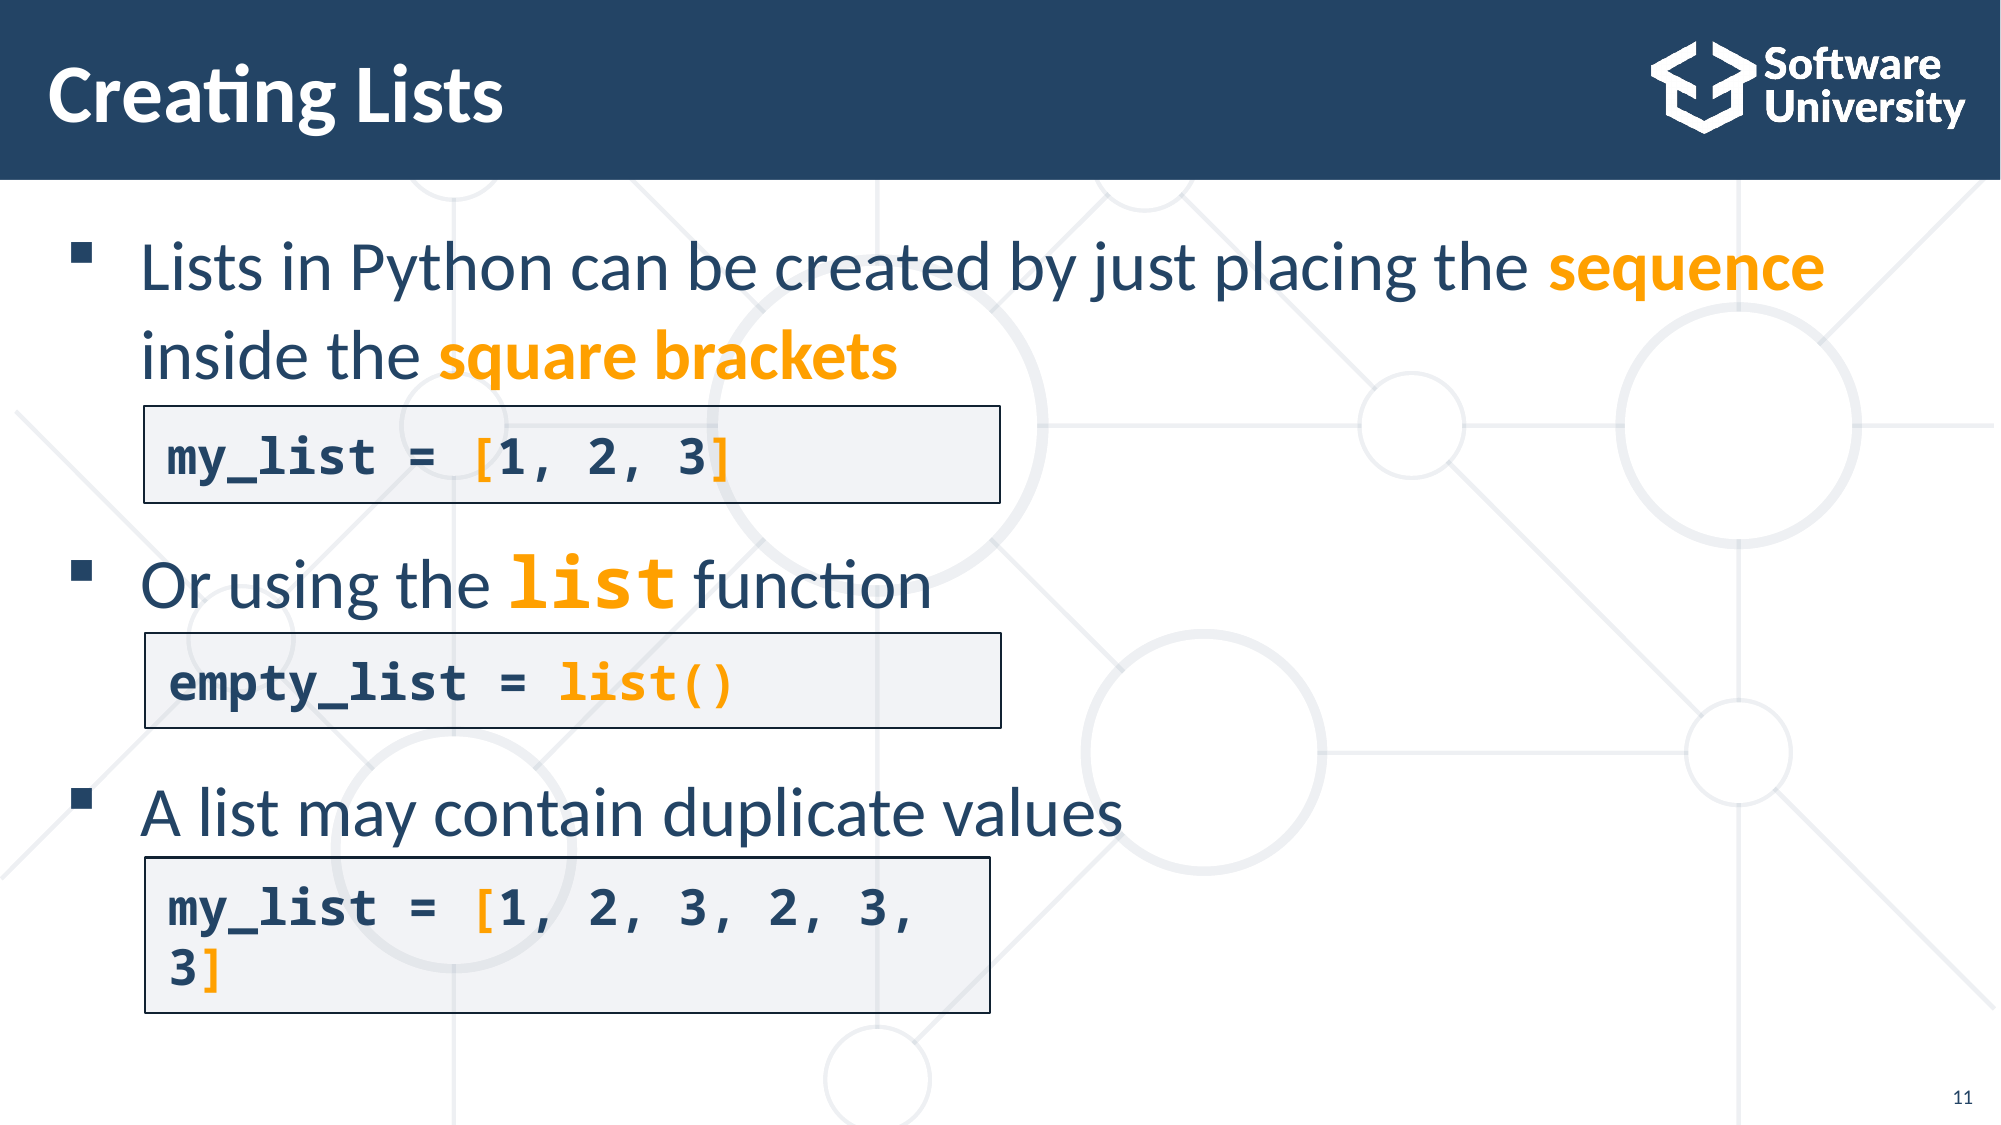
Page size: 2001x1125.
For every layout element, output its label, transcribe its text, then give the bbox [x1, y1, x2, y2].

list Lists in Python can be created by just placing the sequence inside the square brackets Or using the list function A list may contain duplicate values [47, 209, 1969, 1061]
picture [1651, 41, 1966, 134]
list my_list = [1, 2, 3] [143, 405, 1001, 504]
text_box my_list = [1, 2, 3, 2, 3, 3] [145, 857, 991, 1013]
title Creating Lists [31, 16, 1625, 162]
text_box empty_list = list() [145, 632, 1002, 729]
text_box 11 [1927, 1067, 1989, 1117]
